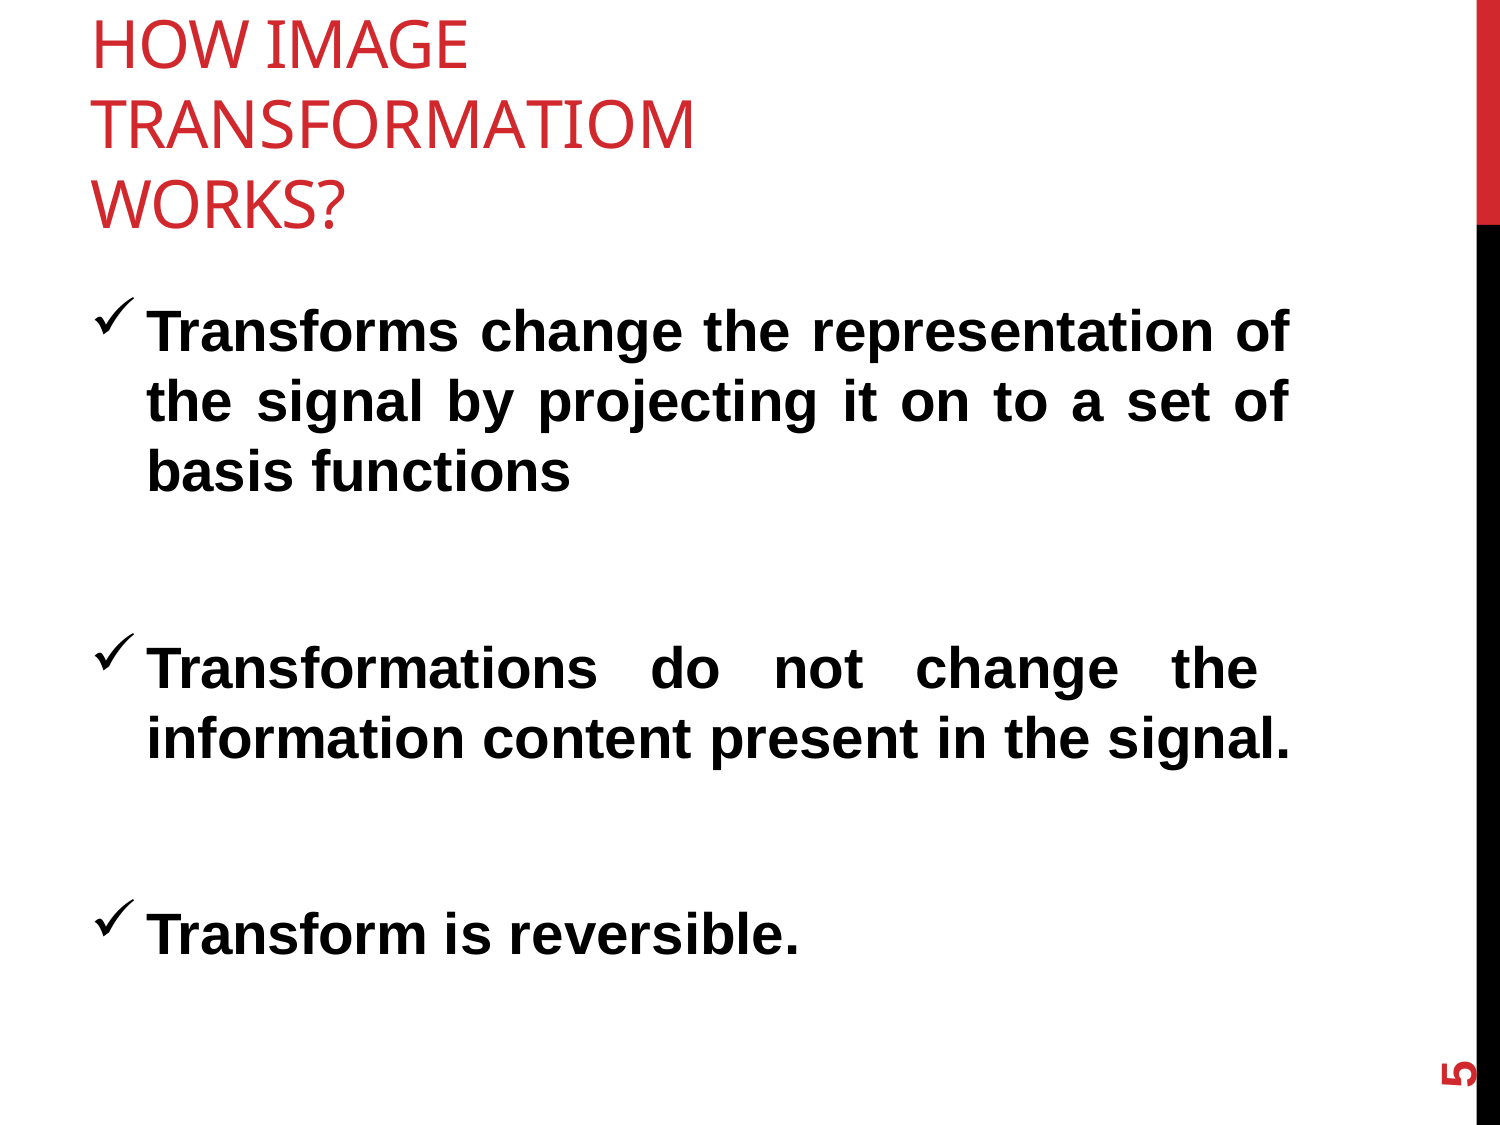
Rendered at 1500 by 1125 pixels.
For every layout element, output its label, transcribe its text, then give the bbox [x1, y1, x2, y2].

title HOW IMAGE TRANSFORMATIOM WORKS? [87, 0, 788, 243]
text_box 5 [1429, 1058, 1490, 1091]
text_box Transforms change the representation of the signal by projecting it on to a set of basis functions Transformations do not change the information content present in the signal. Transform is reversible. [87, 291, 1312, 966]
